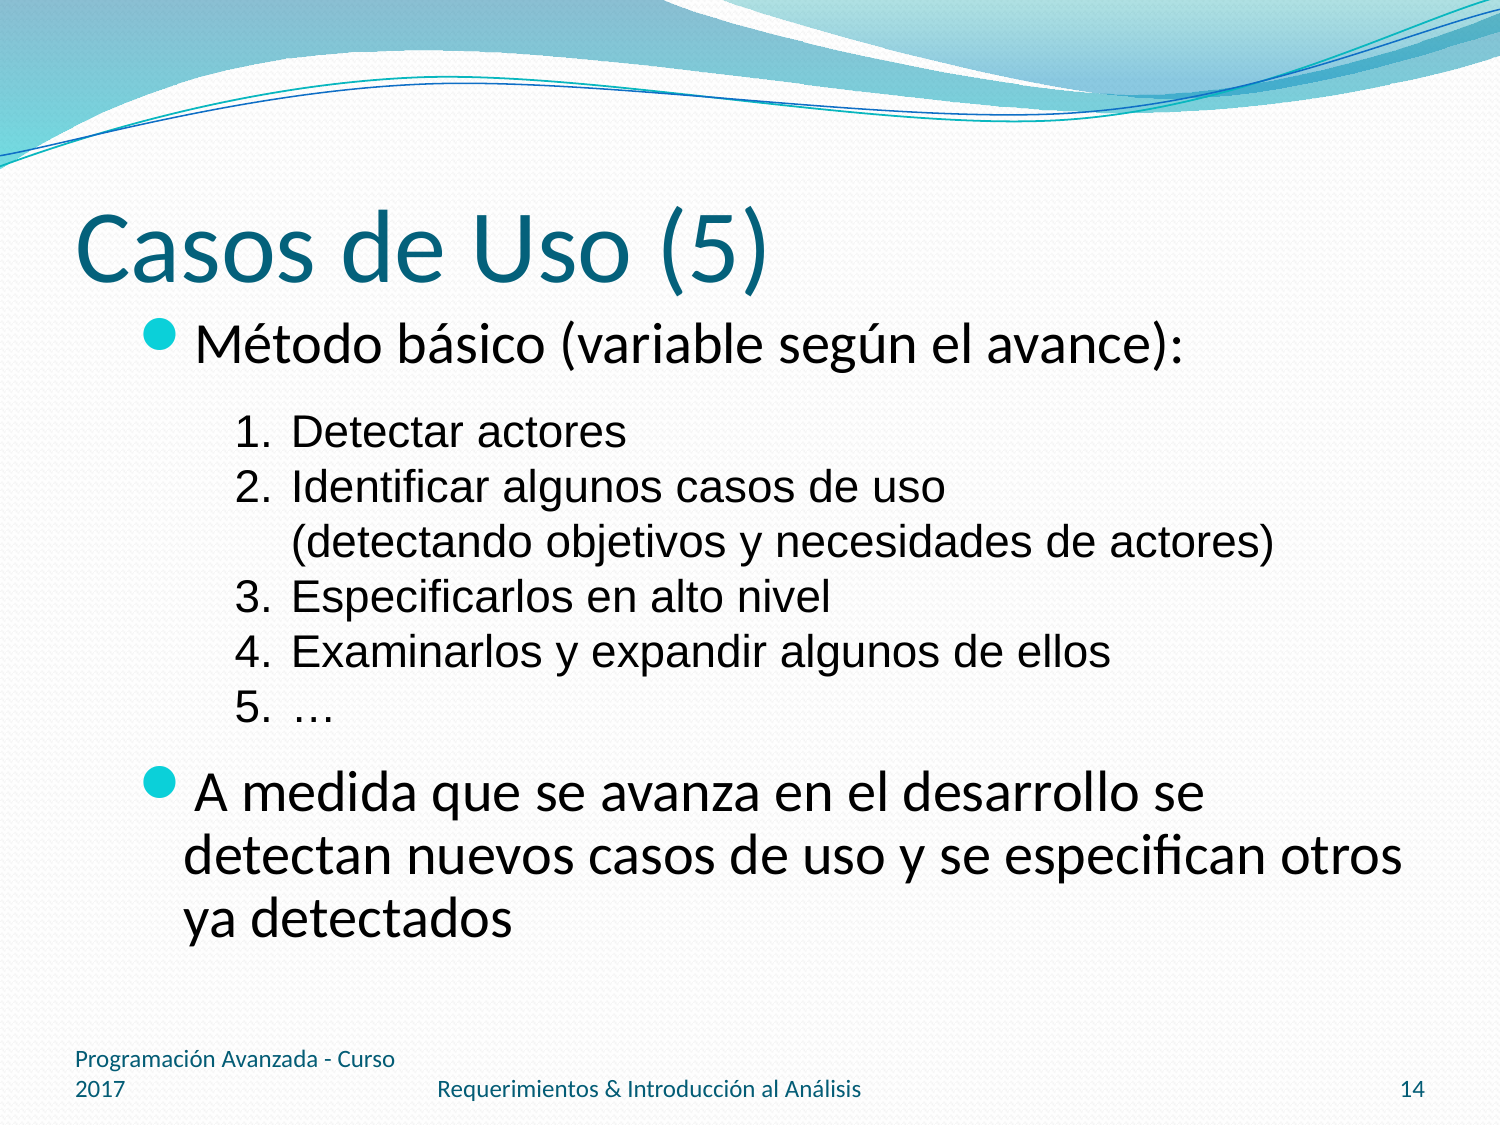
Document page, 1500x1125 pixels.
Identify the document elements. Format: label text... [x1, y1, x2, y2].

text_box Detectar actores Identificar algunos casos de uso (detectando objetivos y necesidades de actores) Especificarlos en alto nivel Examinarlos y expandir algunos de ellos … [219, 394, 1291, 740]
list Método básico (variable según el avance): A medida que se avanza en el desarrollo se detectan nuevos casos de uso y se especifican otros ya detectados [123, 305, 1425, 1083]
slide_number 14 [1299, 1042, 1425, 1103]
title Casos de Uso (5) [75, 115, 1425, 303]
footer Requerimientos & Introducción al Análisis [437, 1042, 988, 1103]
slide_number Programación Avanzada - Curso 2017 [75, 1042, 425, 1103]
